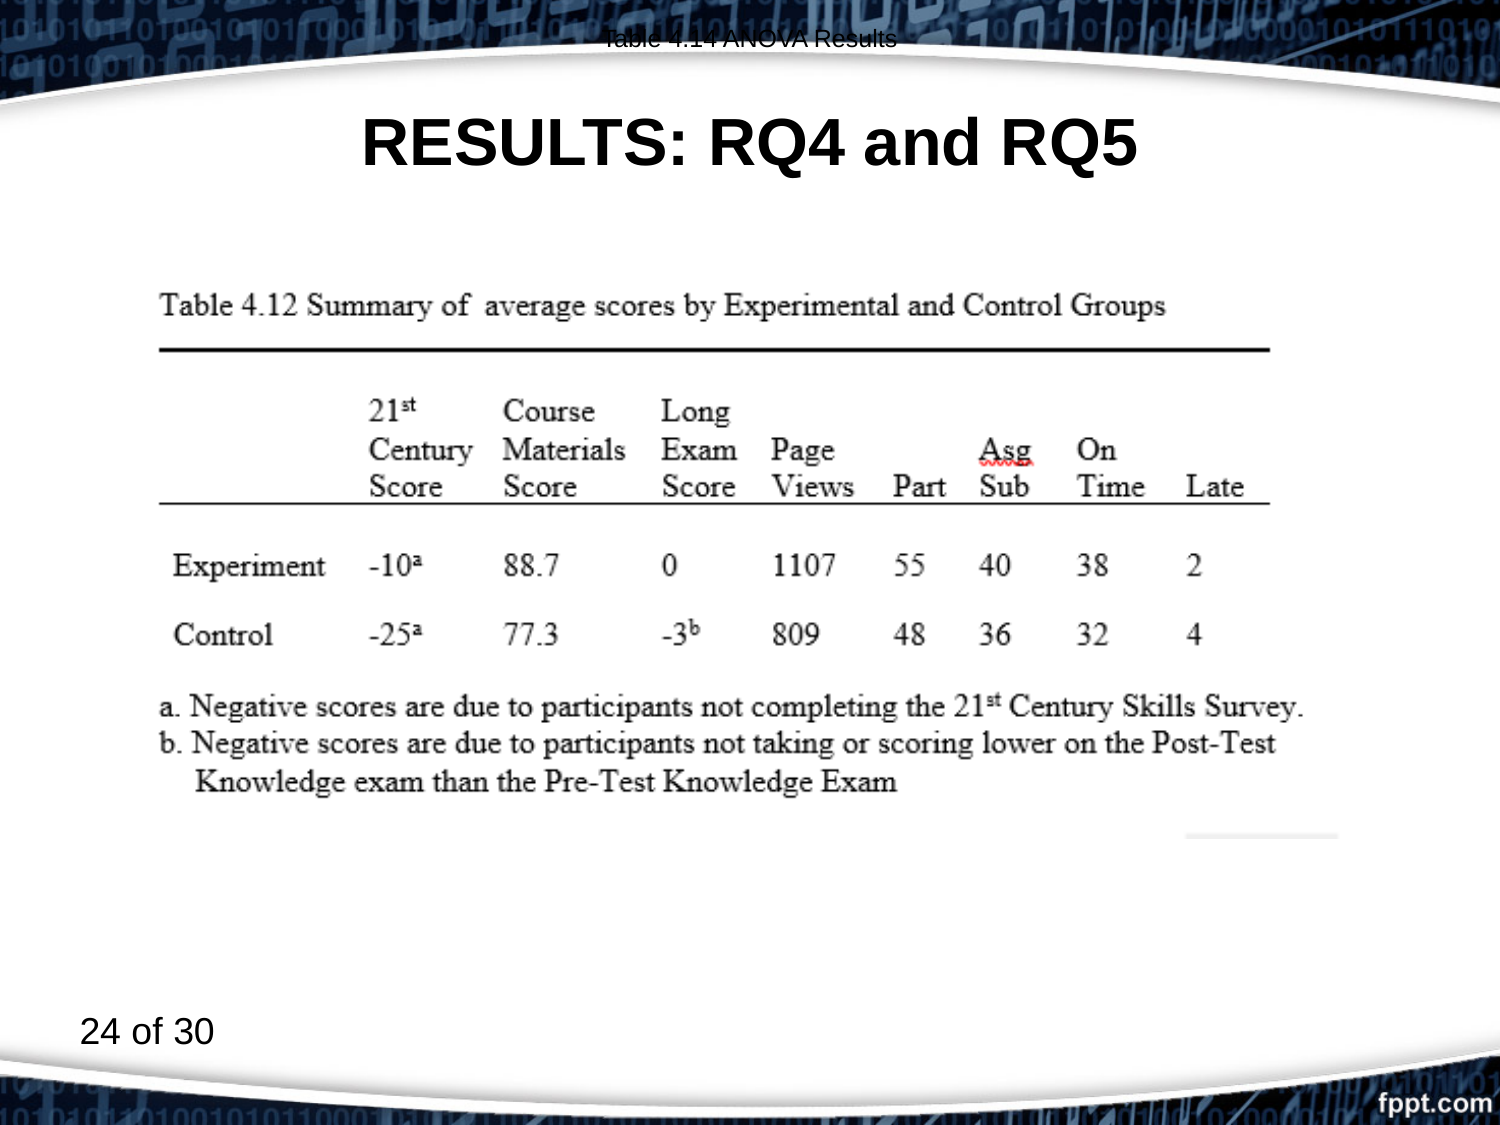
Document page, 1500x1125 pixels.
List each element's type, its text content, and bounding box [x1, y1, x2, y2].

text_box Table 4.14 ANOVA Results [586, 15, 914, 60]
picture [0, 0, 1500, 1125]
title RESULTS: RQ4 and RQ5 [75, 45, 1425, 233]
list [123, 261, 1360, 839]
text_box 24 of 30 [64, 999, 243, 1105]
